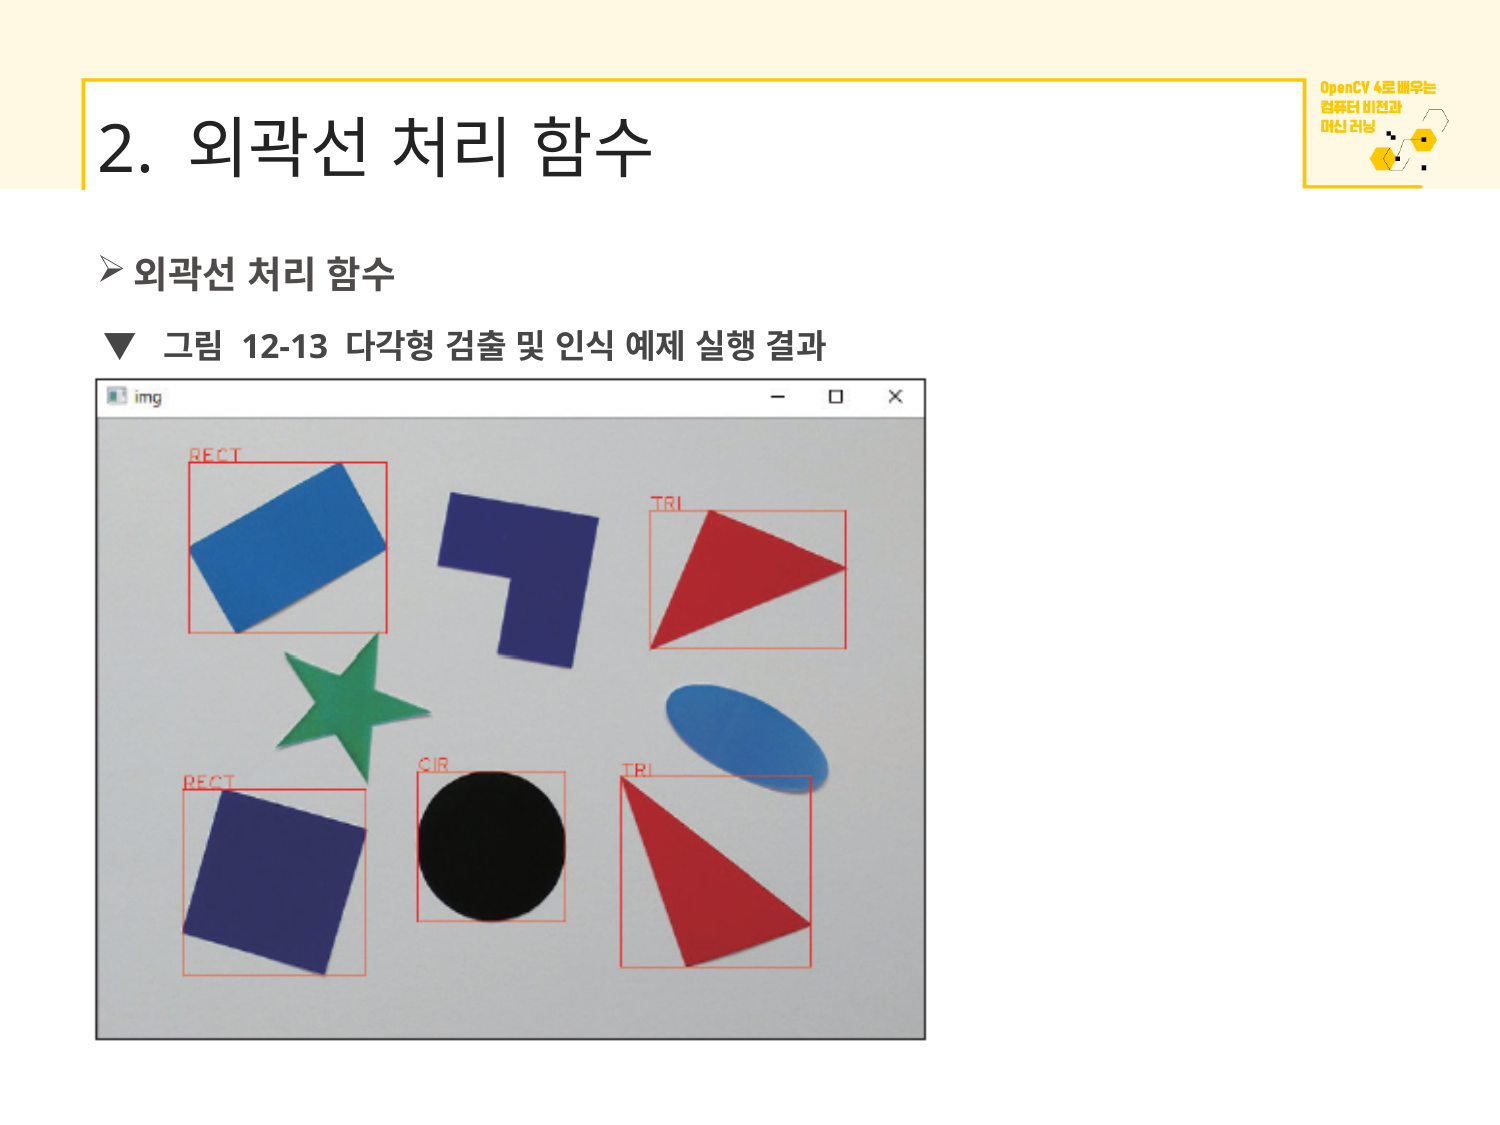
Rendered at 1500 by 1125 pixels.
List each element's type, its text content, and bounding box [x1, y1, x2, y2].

list 외곽선 처리 함수 [81, 239, 1412, 1054]
title 2. 외곽선 처리 함수 [82, 61, 1413, 193]
text_box ▼ 그림 12-13 다각형 검출 및 인식 예제 실행 결과 [88, 317, 1415, 383]
picture [0, 0, 1500, 1125]
